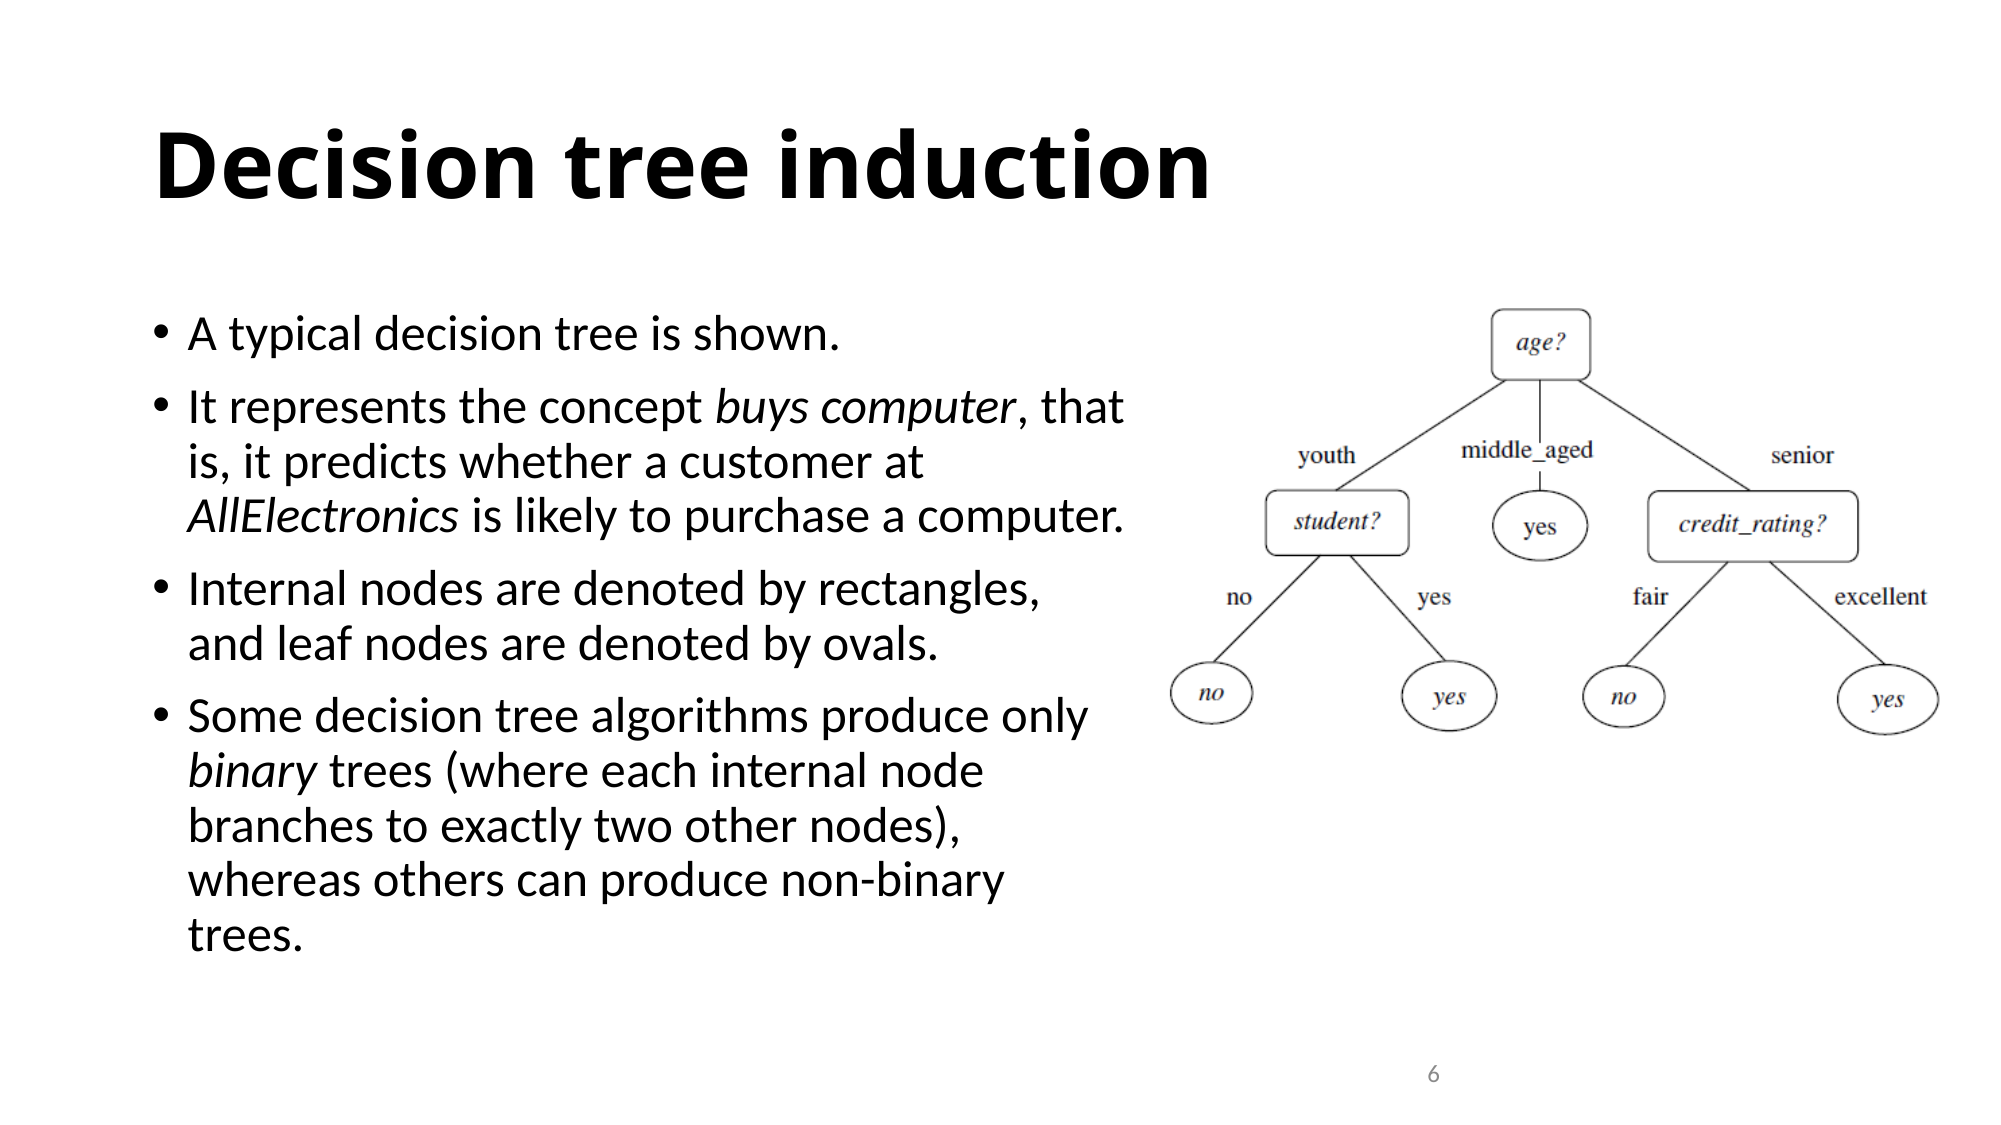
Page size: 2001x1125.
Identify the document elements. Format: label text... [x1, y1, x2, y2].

list A typical decision tree is shown. It represents the concept buys computer, that is, it predicts whether a customer at AllElectronics is likely to purchase a computer. Internal nodes are denoted by rectangles, and leaf nodes are denoted by ovals. Some decision tree algorithms produce only binary trees (where each internal node branches to exactly two other nodes), whereas others can produce non-binary trees. [137, 299, 1142, 1014]
slide_number 6 [1412, 1042, 1863, 1103]
picture [1146, 299, 1945, 749]
title Decision tree induction [137, 59, 1863, 278]
